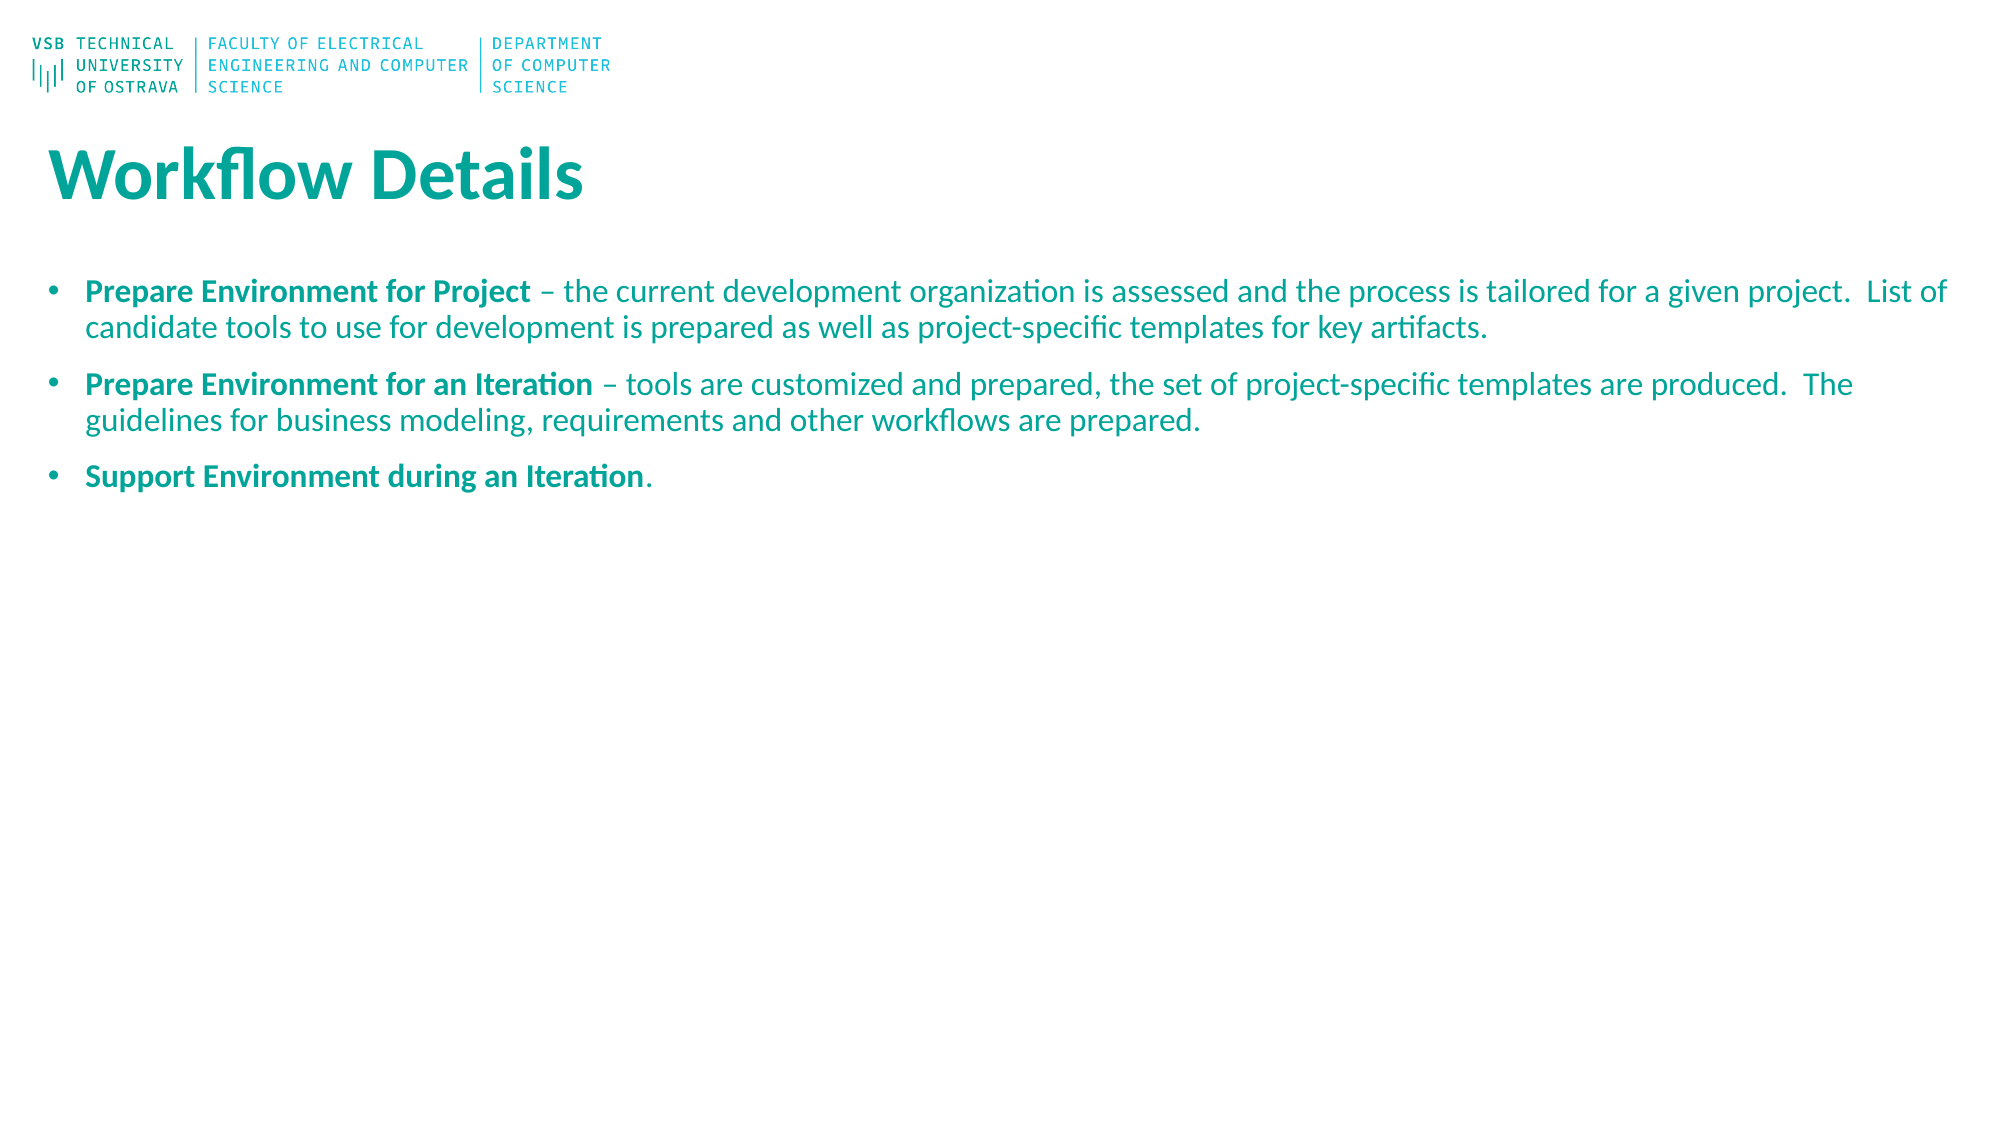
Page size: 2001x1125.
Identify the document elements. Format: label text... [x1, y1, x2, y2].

list Prepare Environment for Project – the current development organization is assessed and the process is tailored for a given project. List of candidate tools to use for development is prepared as well as project-specific templates for key artifacts. Prepare Environment for an Iteration – tools are customized and prepared, the set of project-specific templates are produced. The guidelines for business modeling, requirements and other workflows are prepared. Support Environment during an Iteration. [33, 266, 1969, 1018]
picture [32, 37, 610, 93]
title Workflow Details [33, 107, 1969, 224]
